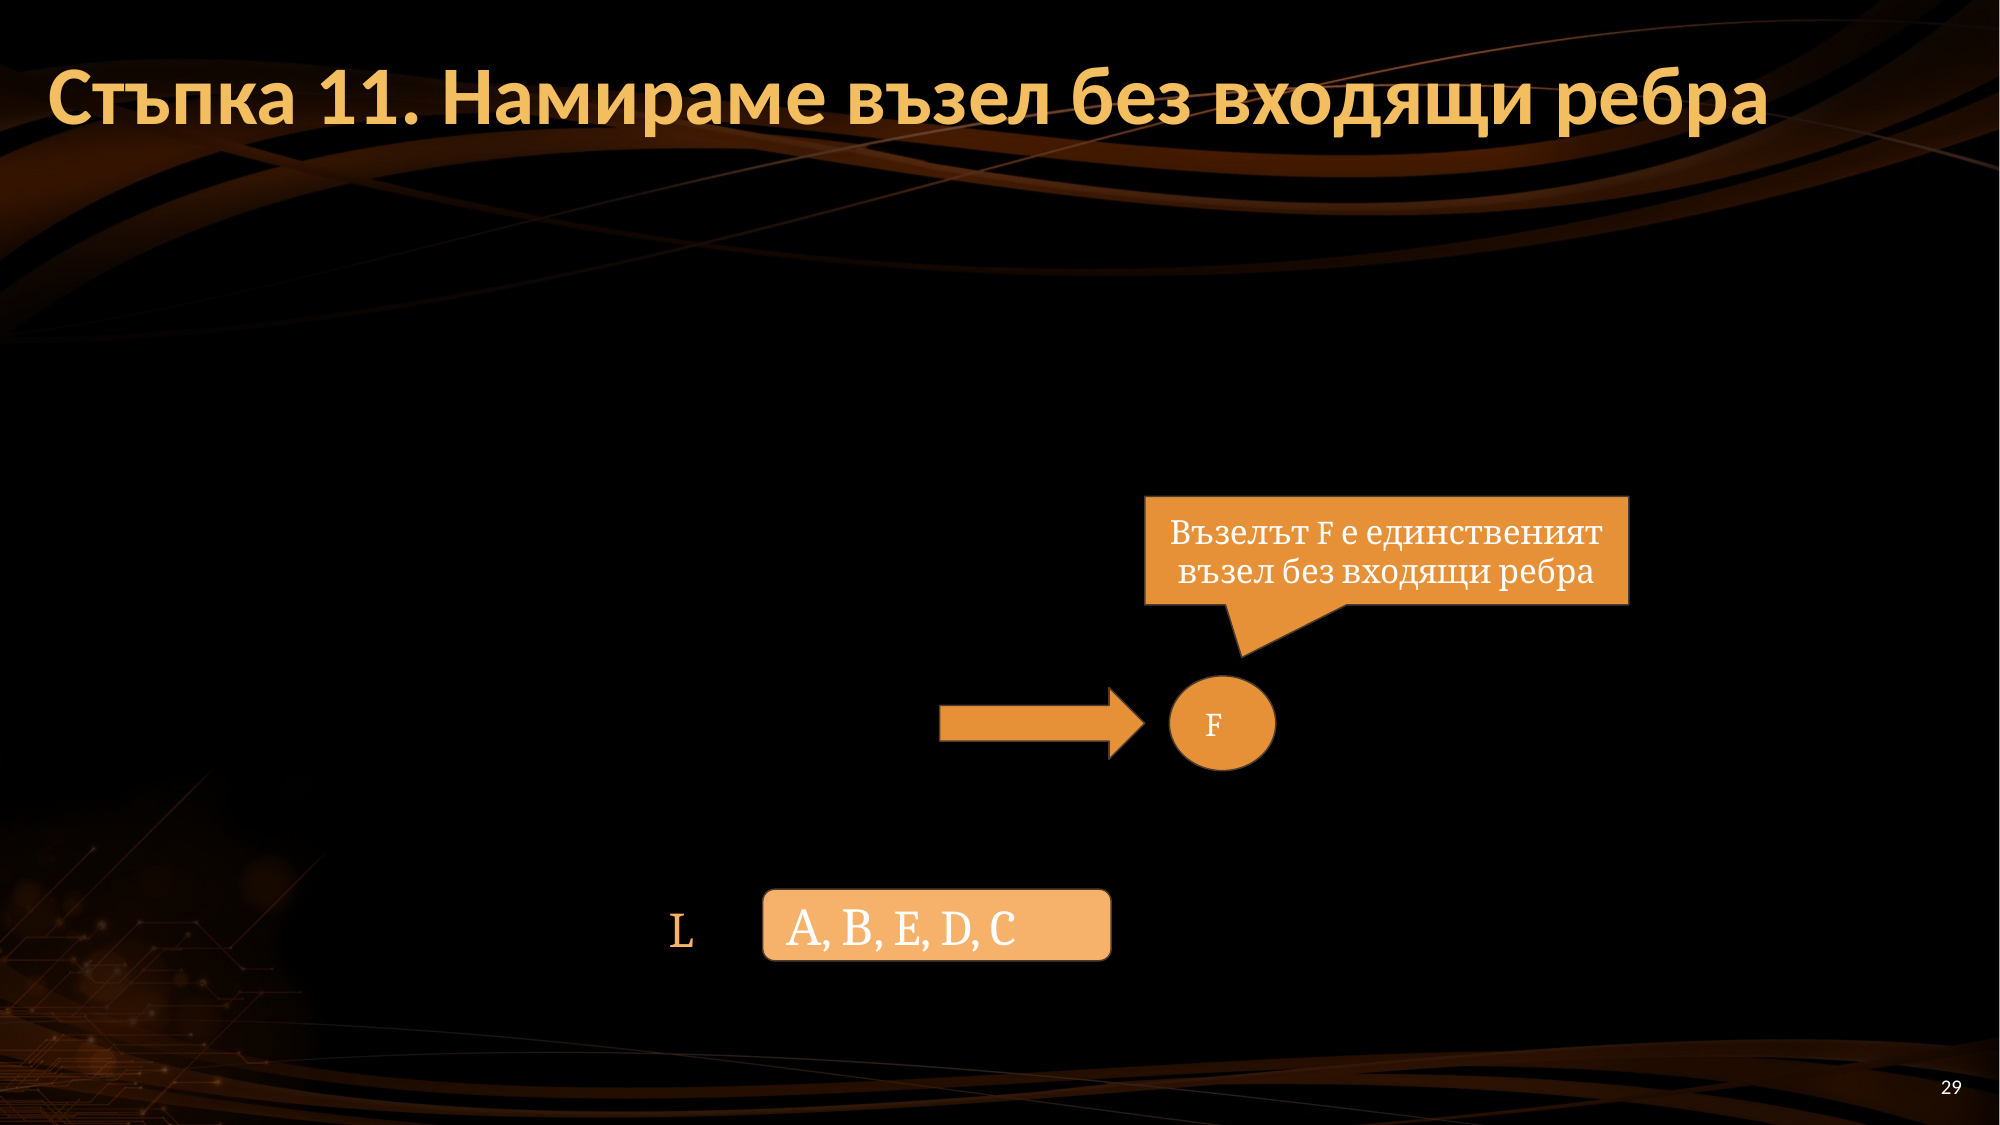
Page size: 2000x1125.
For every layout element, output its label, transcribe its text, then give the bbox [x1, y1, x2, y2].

slide_number 29 [1897, 1070, 1968, 1103]
text_box А, В, E, D, C [762, 889, 1112, 961]
text_box [939, 687, 1145, 760]
picture [0, 0, 2000, 1125]
text_box L [648, 877, 711, 973]
title Стъпка 11. Намираме възел без входящи ребра [30, 6, 1968, 189]
text_box F [1169, 675, 1276, 771]
text_box Възелът F е единственият възел без входящи ребра [1144, 496, 1629, 658]
